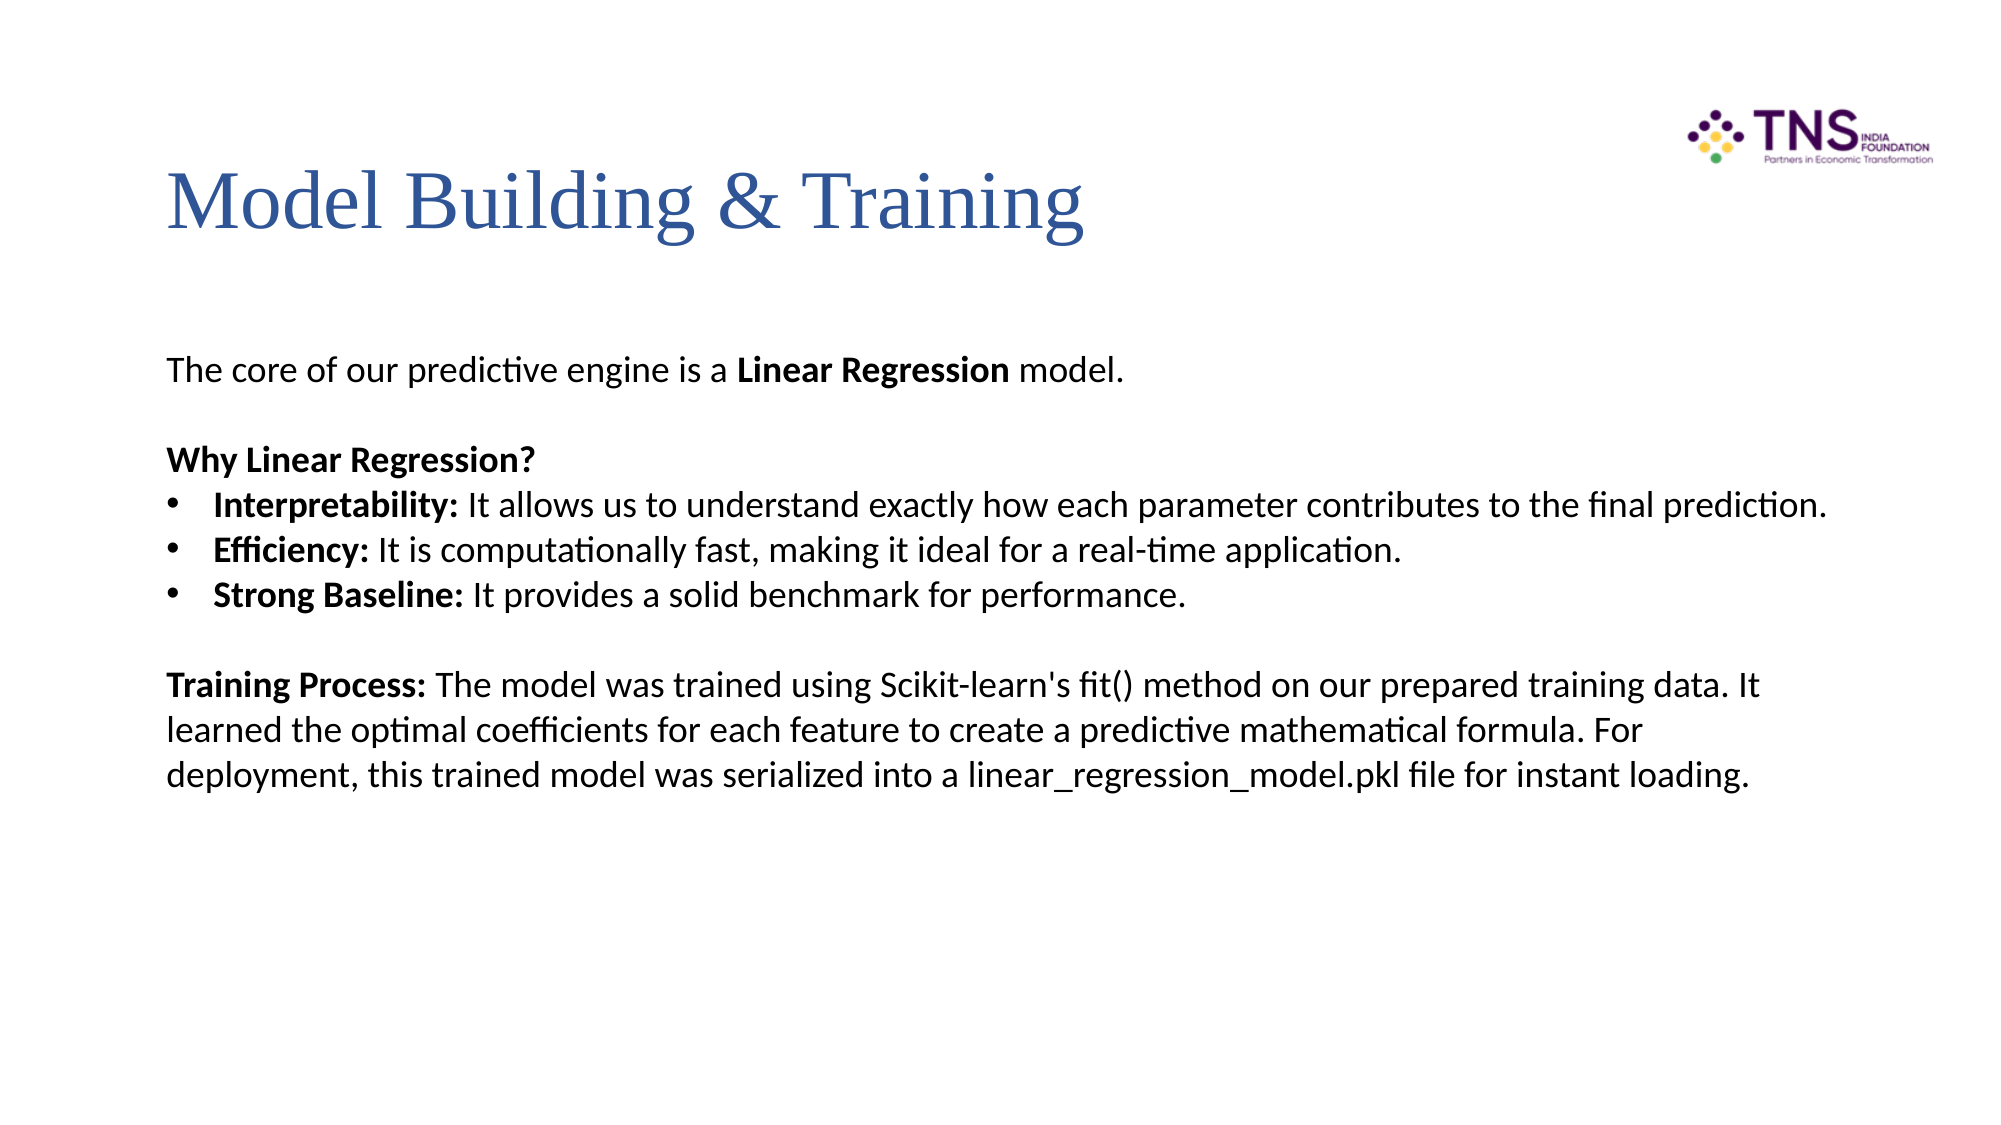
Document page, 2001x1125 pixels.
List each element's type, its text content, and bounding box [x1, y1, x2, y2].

text_box Model Building & Training The core of our predictive engine is a Linear Regression model. Why Linear Regression? Interpretability: It allows us to understand exactly how each parameter contributes to the final prediction. Efficiency: It is computationally fast, making it ideal for a real-time application. Strong Baseline: It provides a solid benchmark for performance. Training Process: The model was trained using Scikit-learn's fit() method on our prepared training data. It learned the optimal coefficients for each feature to create a predictive mathematical formula. For deployment, this trained model was serialized into a linear_regression_model.pkl file for instant loading. [151, 92, 1861, 948]
picture [1678, 49, 1938, 224]
